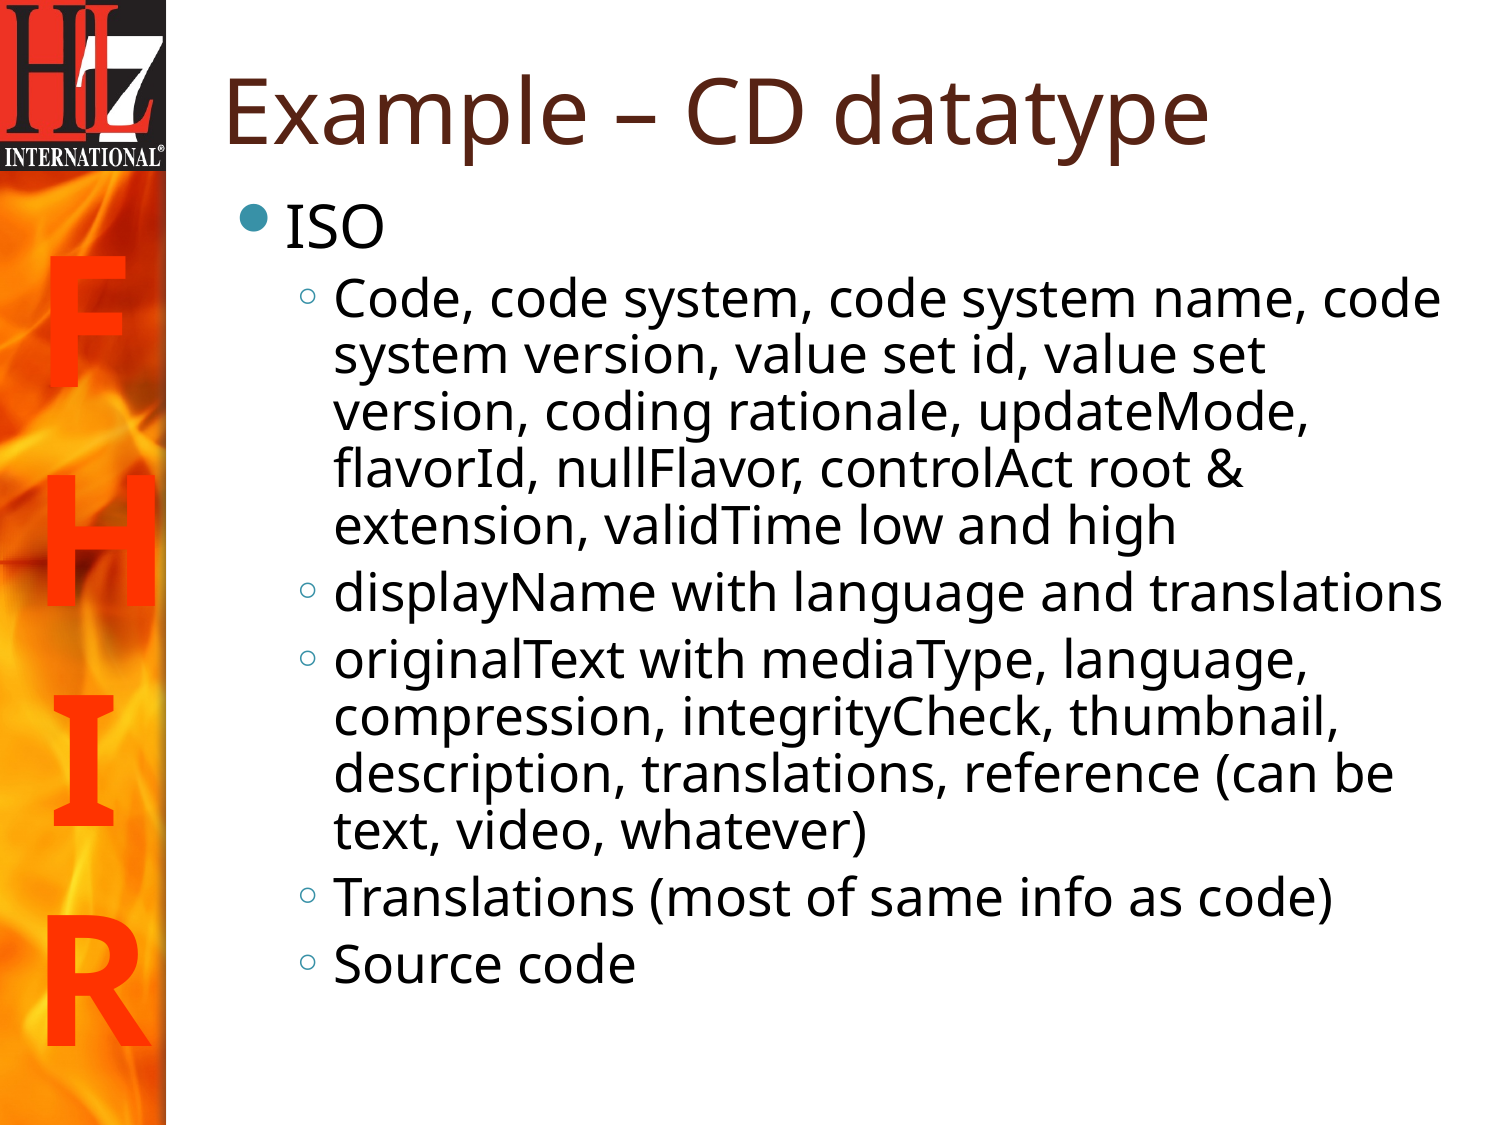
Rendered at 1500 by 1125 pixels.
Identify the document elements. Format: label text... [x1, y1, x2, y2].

picture [0, 0, 166, 1125]
title Example – CD datatype [206, 30, 1466, 185]
list ISO Code, code system, code system name, code system version, value set id, value set version, coding rationale, updateMode, flavorId, nullFlavor, controlAct root & extension, validTime low and high displayName with language and translations originalText with mediaType, language, compression, integrityCheck, thumbnail, description, translations, reference (can be text, video, whatever) Translations (most of same info as code) Source code [206, 196, 1466, 1059]
